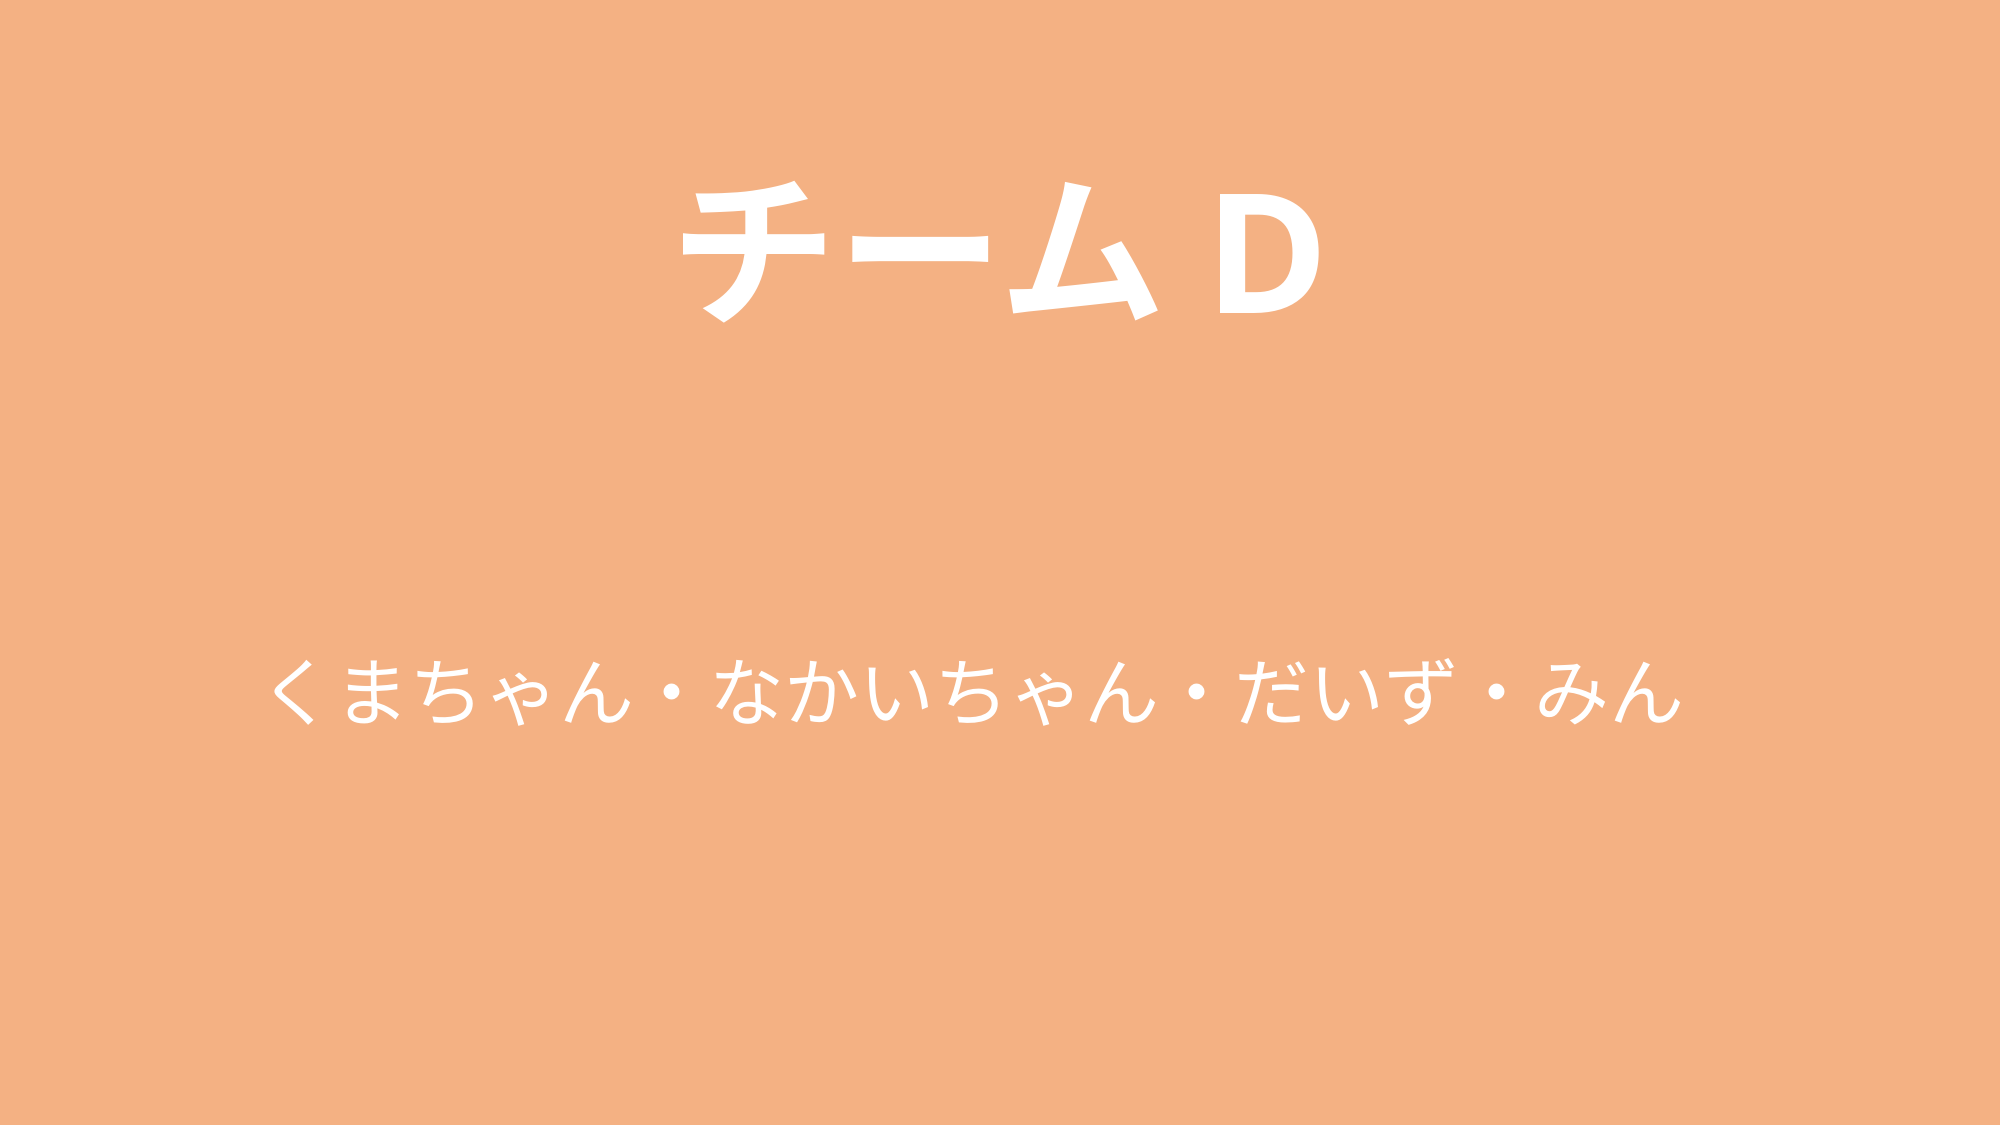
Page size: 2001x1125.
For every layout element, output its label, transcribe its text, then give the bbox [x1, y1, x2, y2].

subtitle くまちゃん・なかいちゃん・だいず・みん [0, 647, 1945, 1017]
title チームD [249, 135, 1750, 358]
